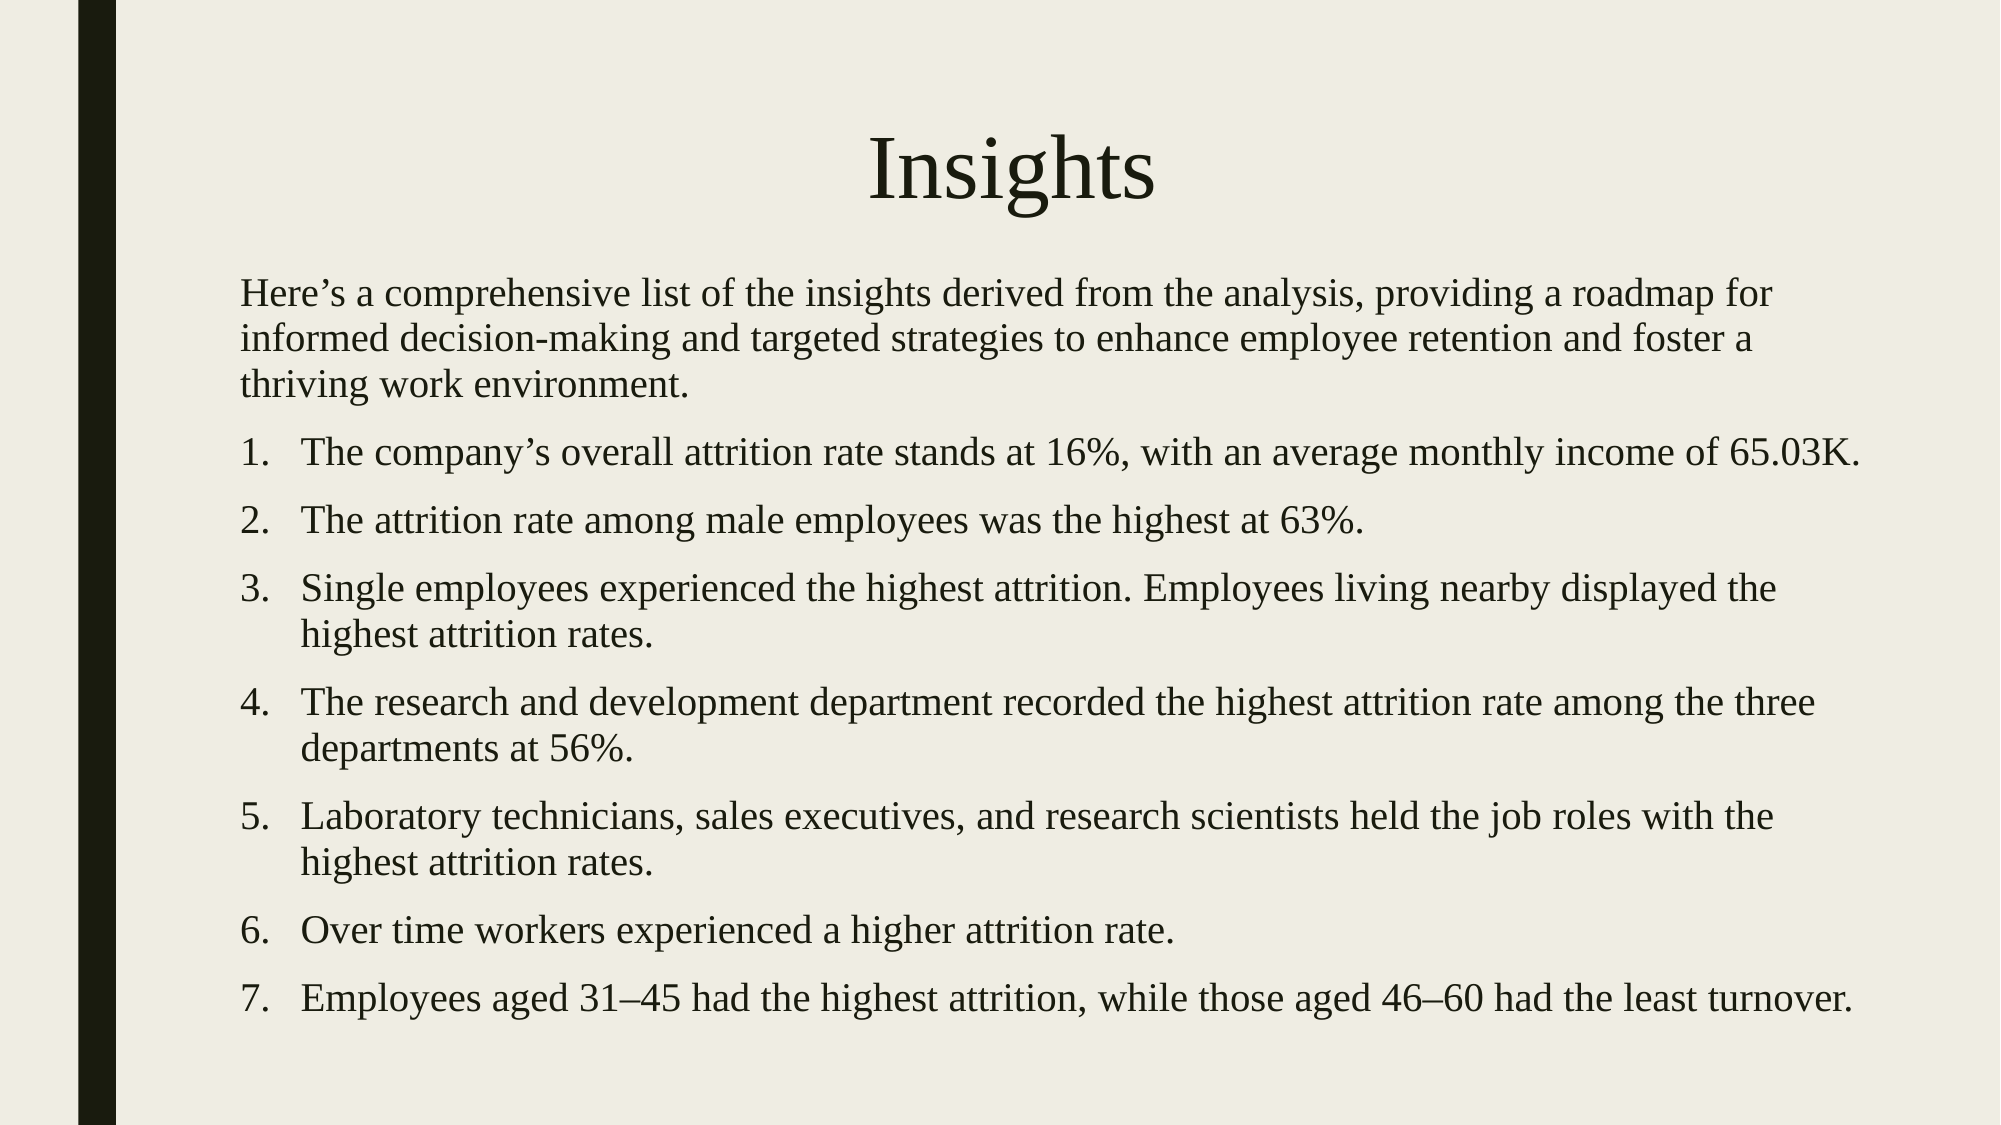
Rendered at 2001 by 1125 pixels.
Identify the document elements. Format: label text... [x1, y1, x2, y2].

list Here’s a comprehensive list of the insights derived from the analysis, providing a roadmap for informed decision-making and targeted strategies to enhance employee retention and foster a thriving work environment. The company’s overall attrition rate stands at 16%, with an average monthly income of 65.03K. The attrition rate among male employees was the highest at 63%. Single employees experienced the highest attrition. Employees living nearby displayed the highest attrition rates. The research and development department recorded the highest attrition rate among the three departments at 56%. Laboratory technicians, sales executives, and research scientists held the job roles with the highest attrition rates. Over time workers experienced a higher attrition rate. Employees aged 31–45 had the highest attrition, while those aged 46–60 had the least turnover. [225, 261, 1879, 1063]
title Insights [225, 112, 1800, 261]
